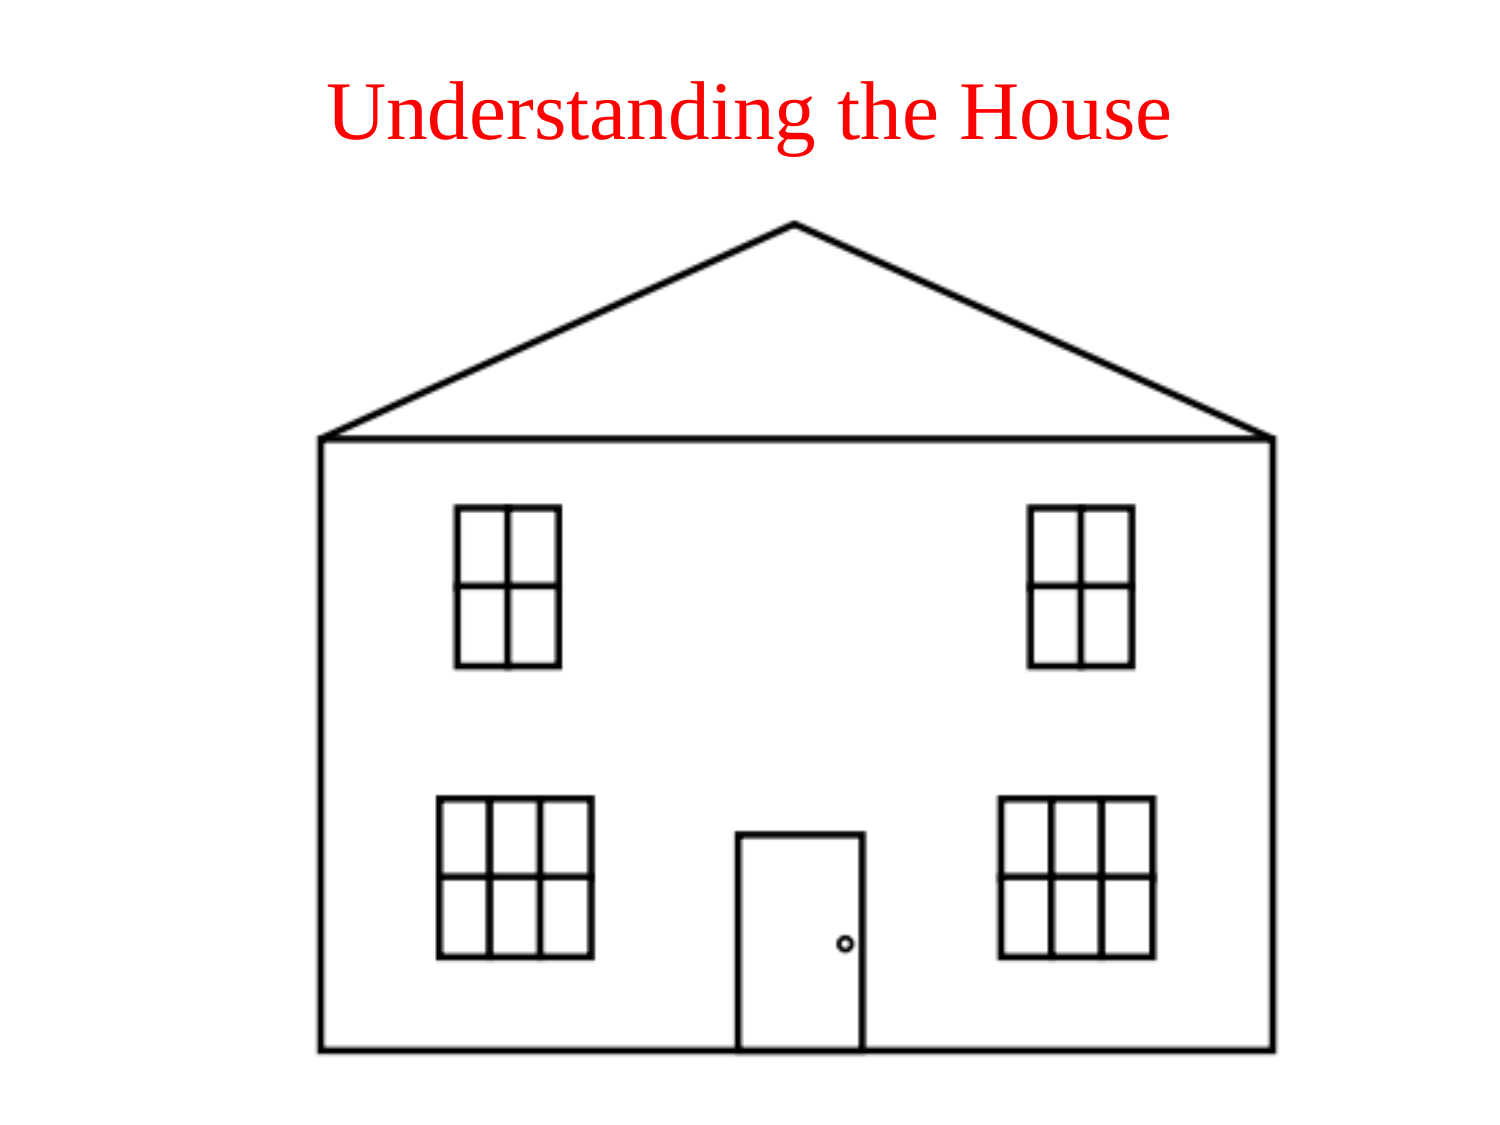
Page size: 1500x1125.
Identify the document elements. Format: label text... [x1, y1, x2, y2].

title Understanding the House [0, 12, 1500, 200]
picture [241, 219, 1335, 1071]
